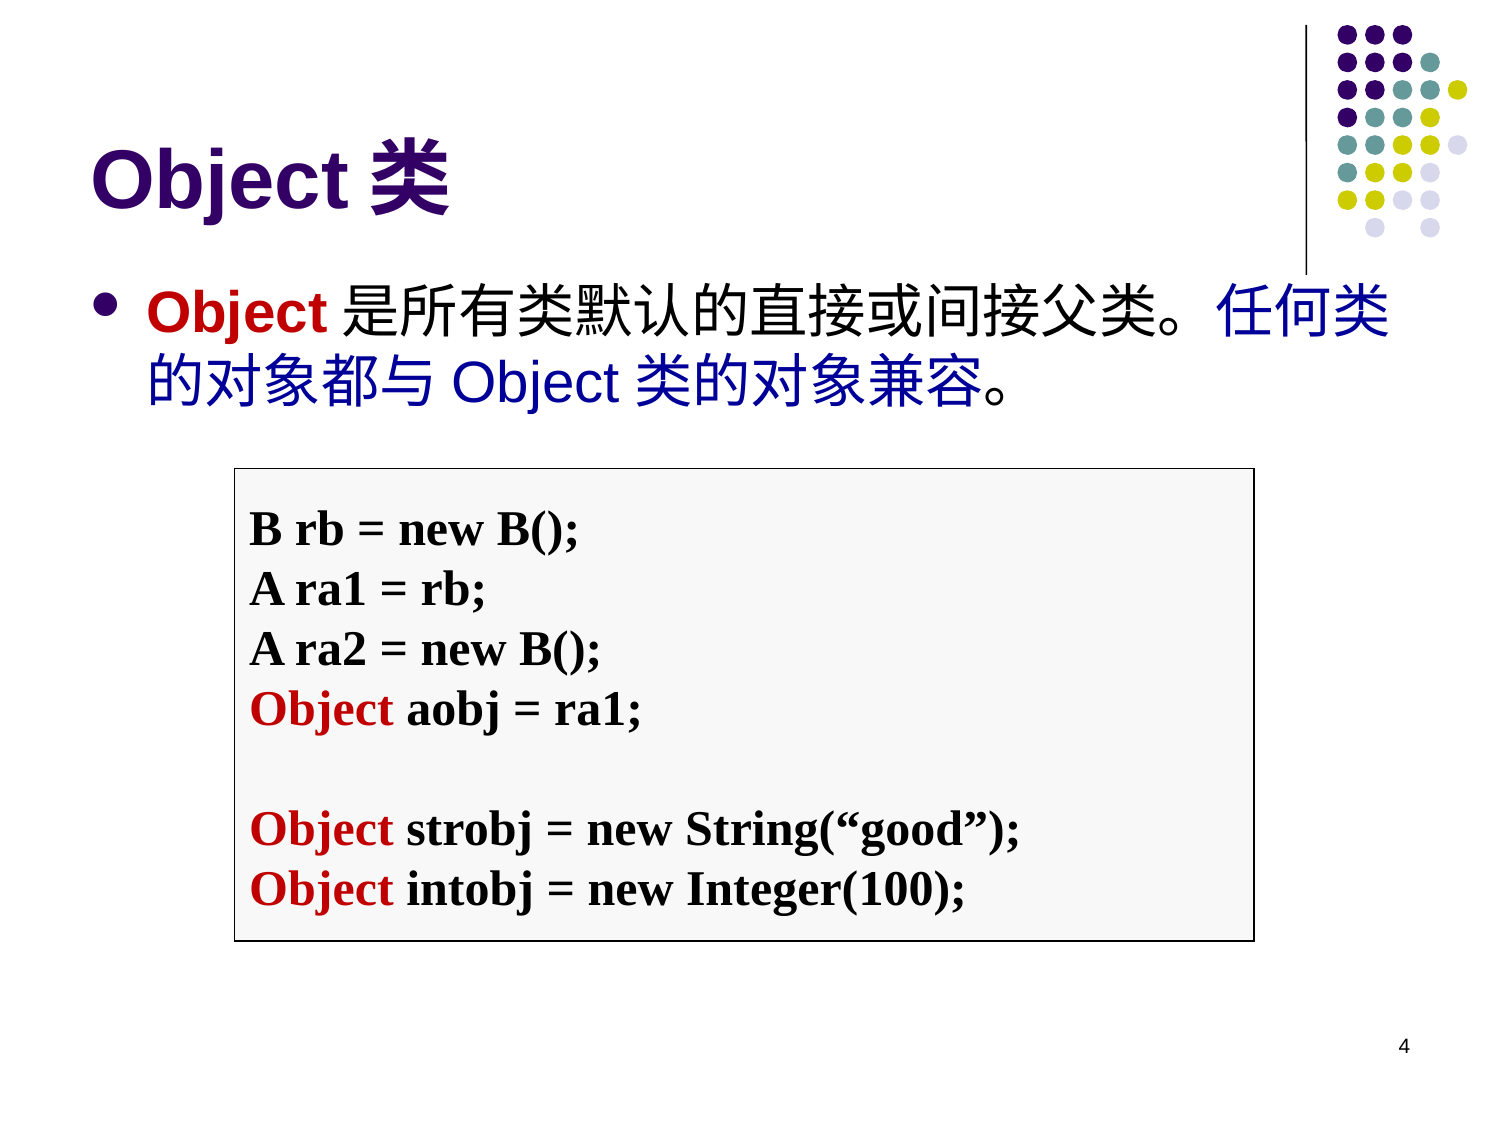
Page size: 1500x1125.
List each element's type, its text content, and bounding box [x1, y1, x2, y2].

list Object是所有类默认的直接或间接父类。任何类的对象都与Object类的对象兼容。 [74, 266, 1426, 1006]
slide_number 4 [1074, 1024, 1426, 1101]
title Object类 [74, 19, 1313, 233]
text_box B rb = new B(); A ra1 = rb; A ra2 = new B(); Object aobj = ra1; Object strobj = new String(“good”); Object intobj = new Integer(100); [234, 468, 1254, 942]
